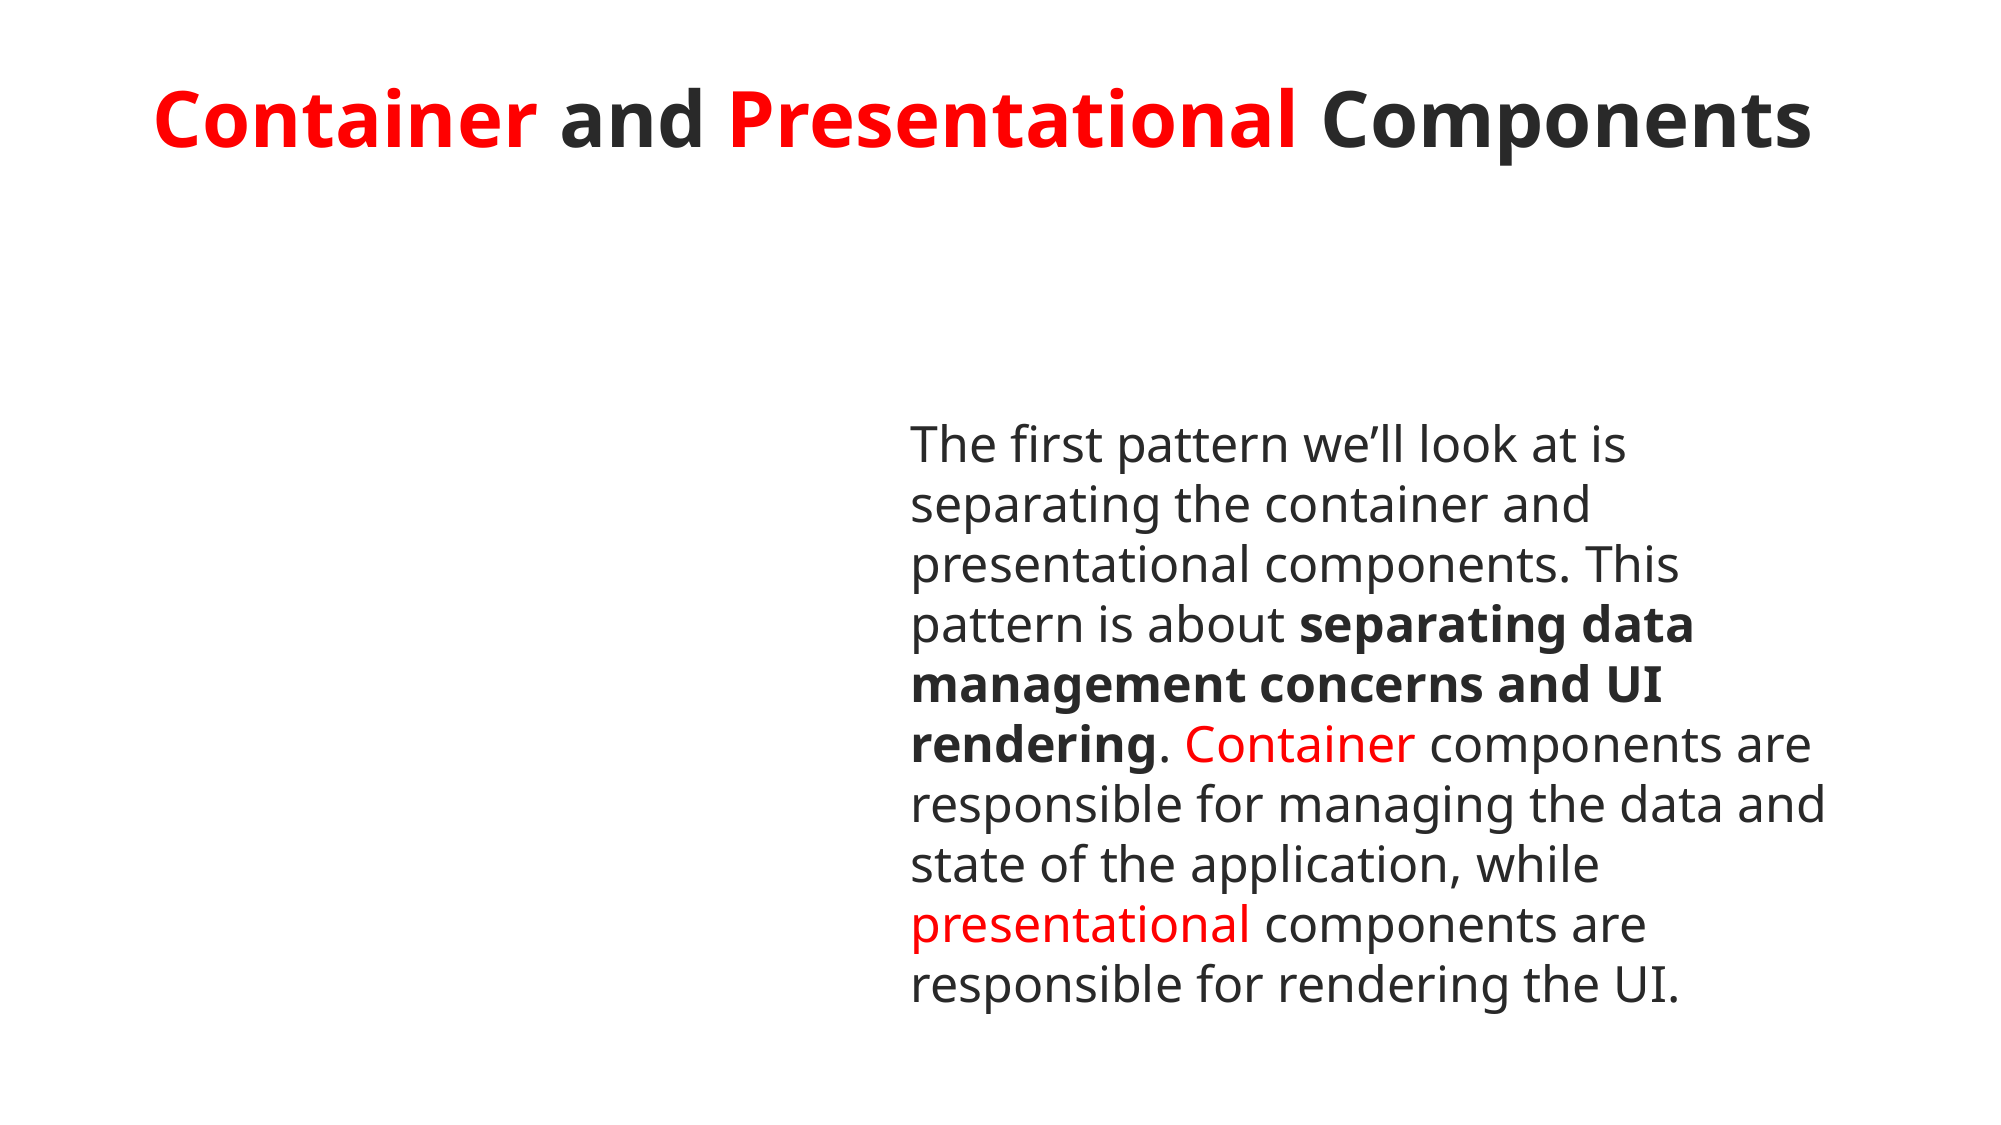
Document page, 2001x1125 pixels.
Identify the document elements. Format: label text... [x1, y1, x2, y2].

text_box The first pattern we’ll look at is separating the container and presentational components. This pattern is about separating data management concerns and UI rendering. Container components are responsible for managing the data and state of the application, while presentational components are responsible for rendering the UI. [895, 405, 1881, 1020]
title Container and Presentational Components [137, 59, 1863, 278]
